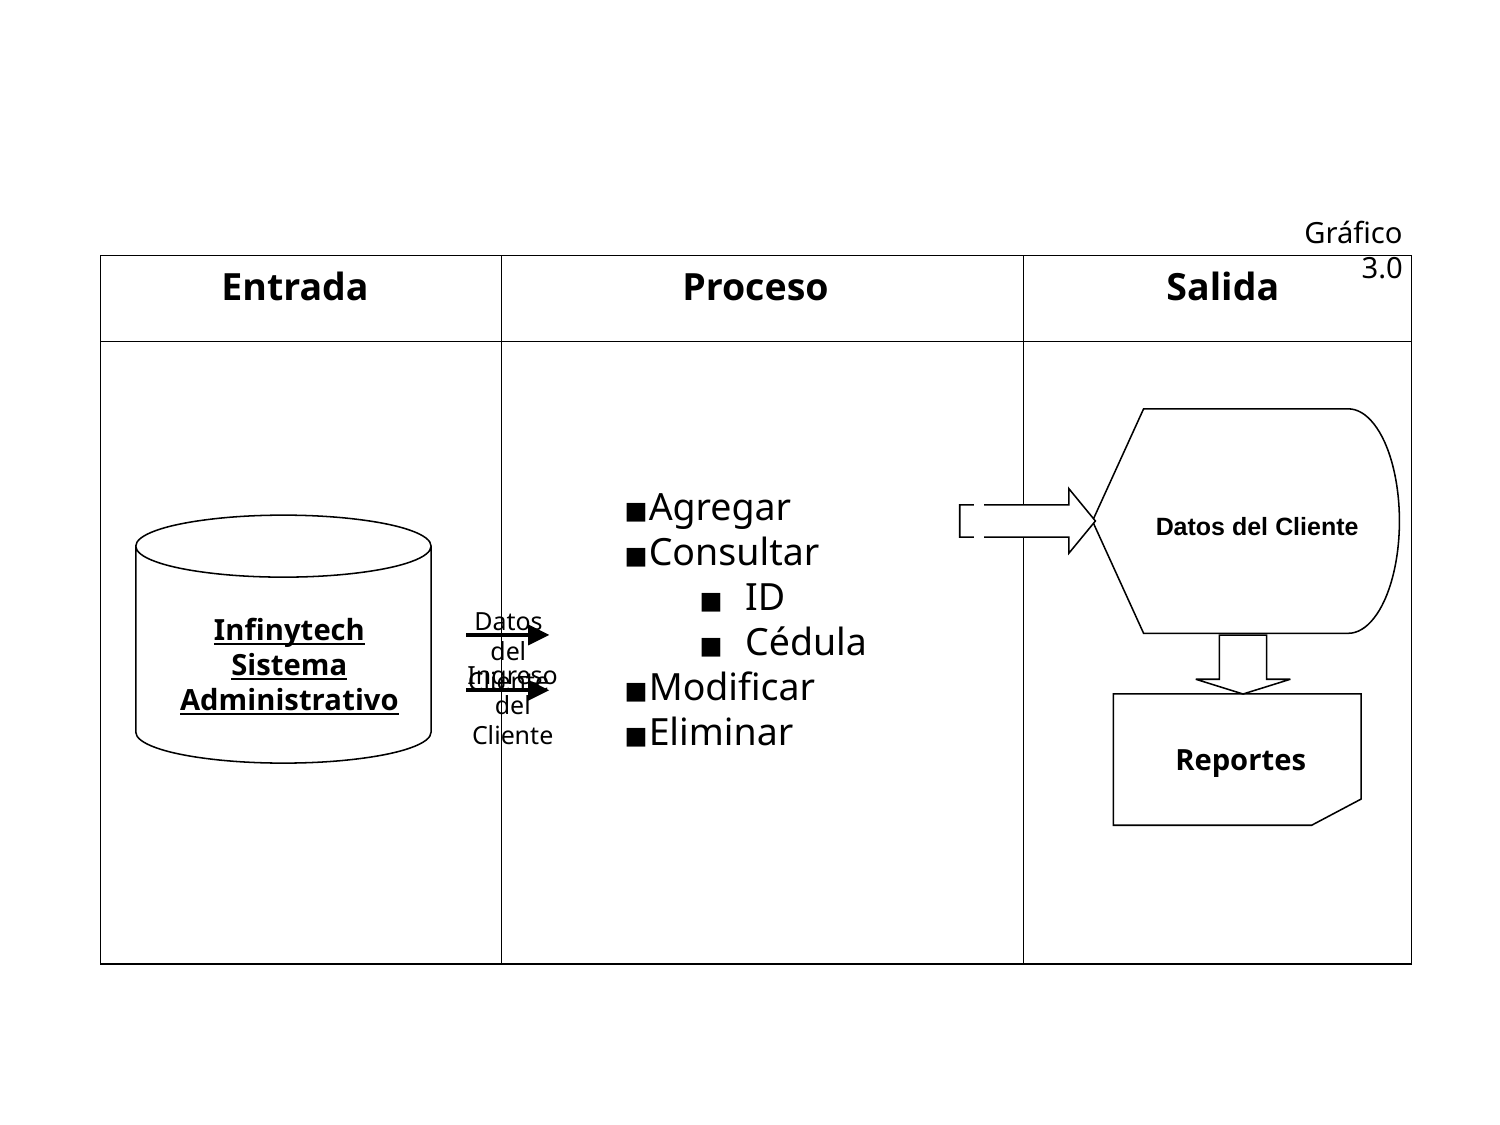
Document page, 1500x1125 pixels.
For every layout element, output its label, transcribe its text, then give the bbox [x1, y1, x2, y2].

text_box Gráfico 3.0 [1245, 207, 1418, 258]
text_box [974, 479, 1081, 563]
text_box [100, 255, 1412, 965]
